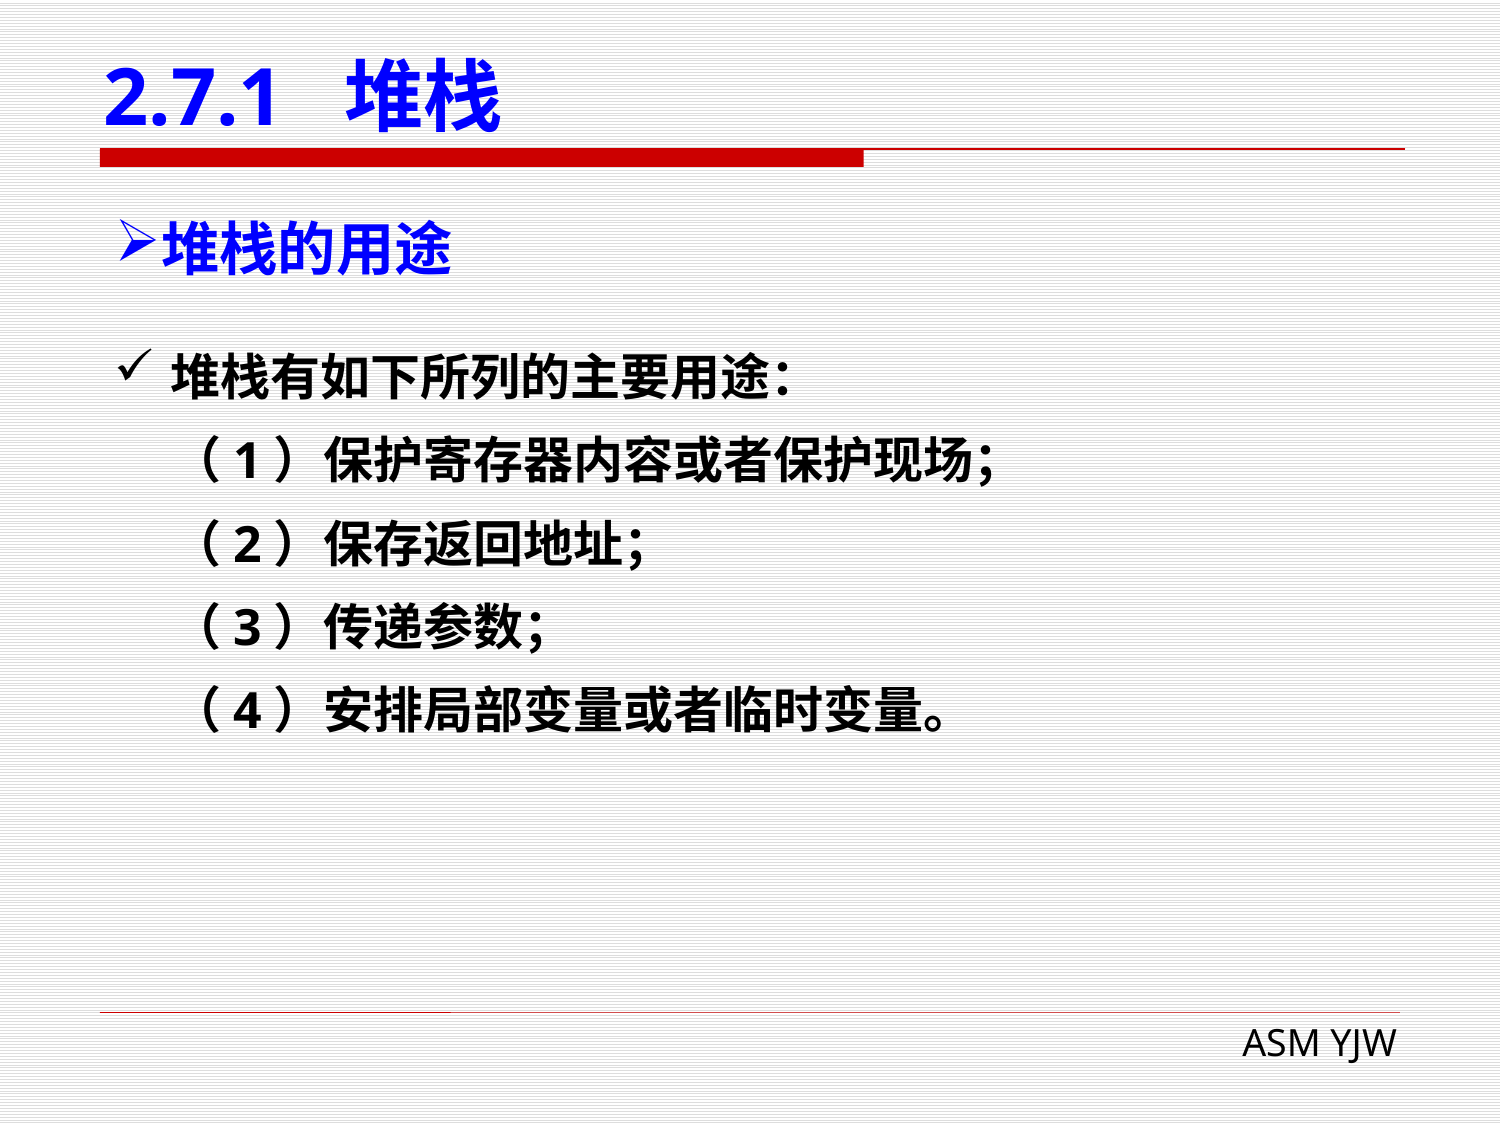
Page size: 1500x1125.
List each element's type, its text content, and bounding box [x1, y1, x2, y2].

text_box 堆栈的用途 [100, 204, 1400, 290]
title 2.7.1 堆栈 [88, 42, 1448, 149]
text_box 堆栈有如下所列的主要用途： （1）保护寄存器内容或者保护现场； （2）保存返回地址； （3）传递参数； （4）安排局部变量或者临时变量。 [99, 314, 1411, 747]
